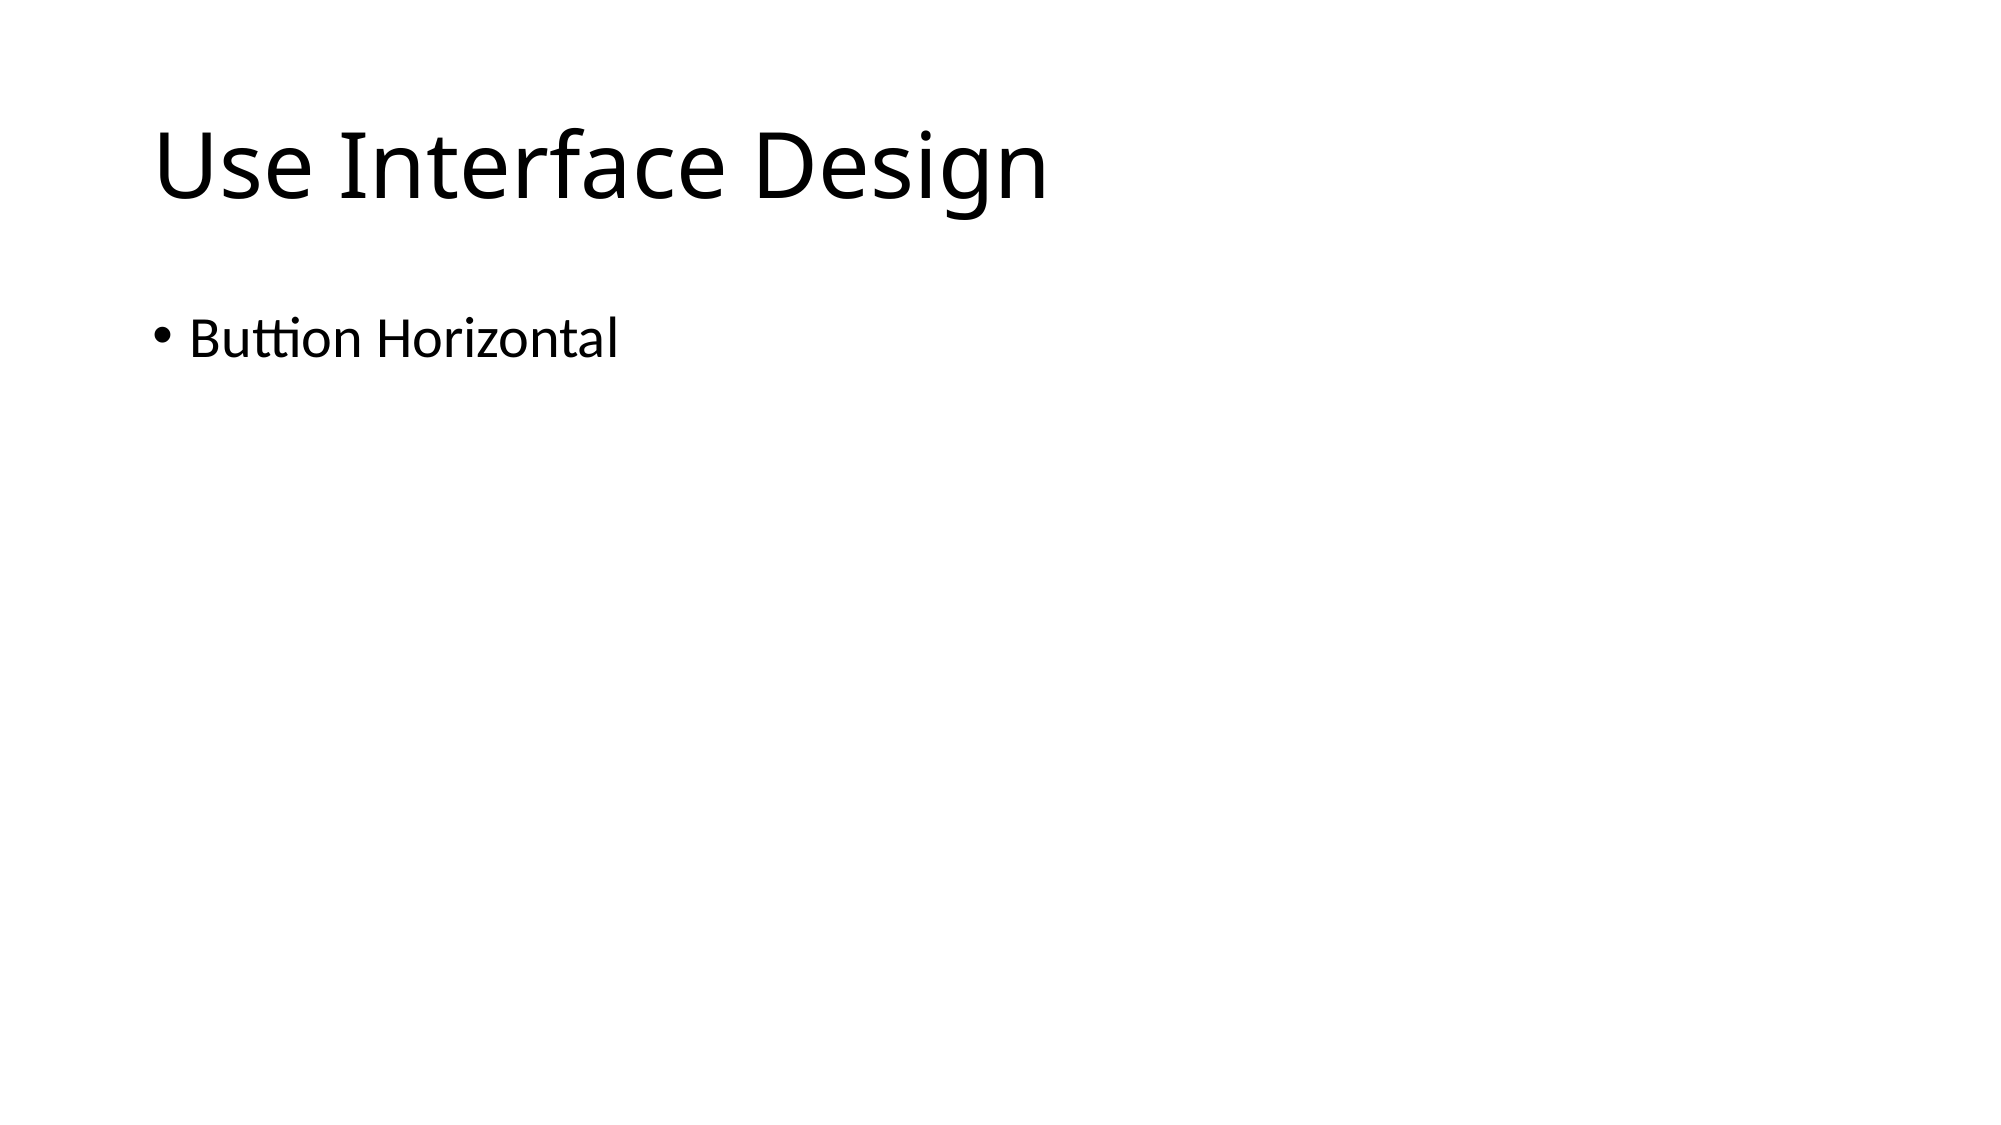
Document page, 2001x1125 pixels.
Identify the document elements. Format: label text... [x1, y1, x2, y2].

title Use Interface Design [137, 59, 1863, 278]
list Buttion Horizontal [137, 299, 1863, 1014]
